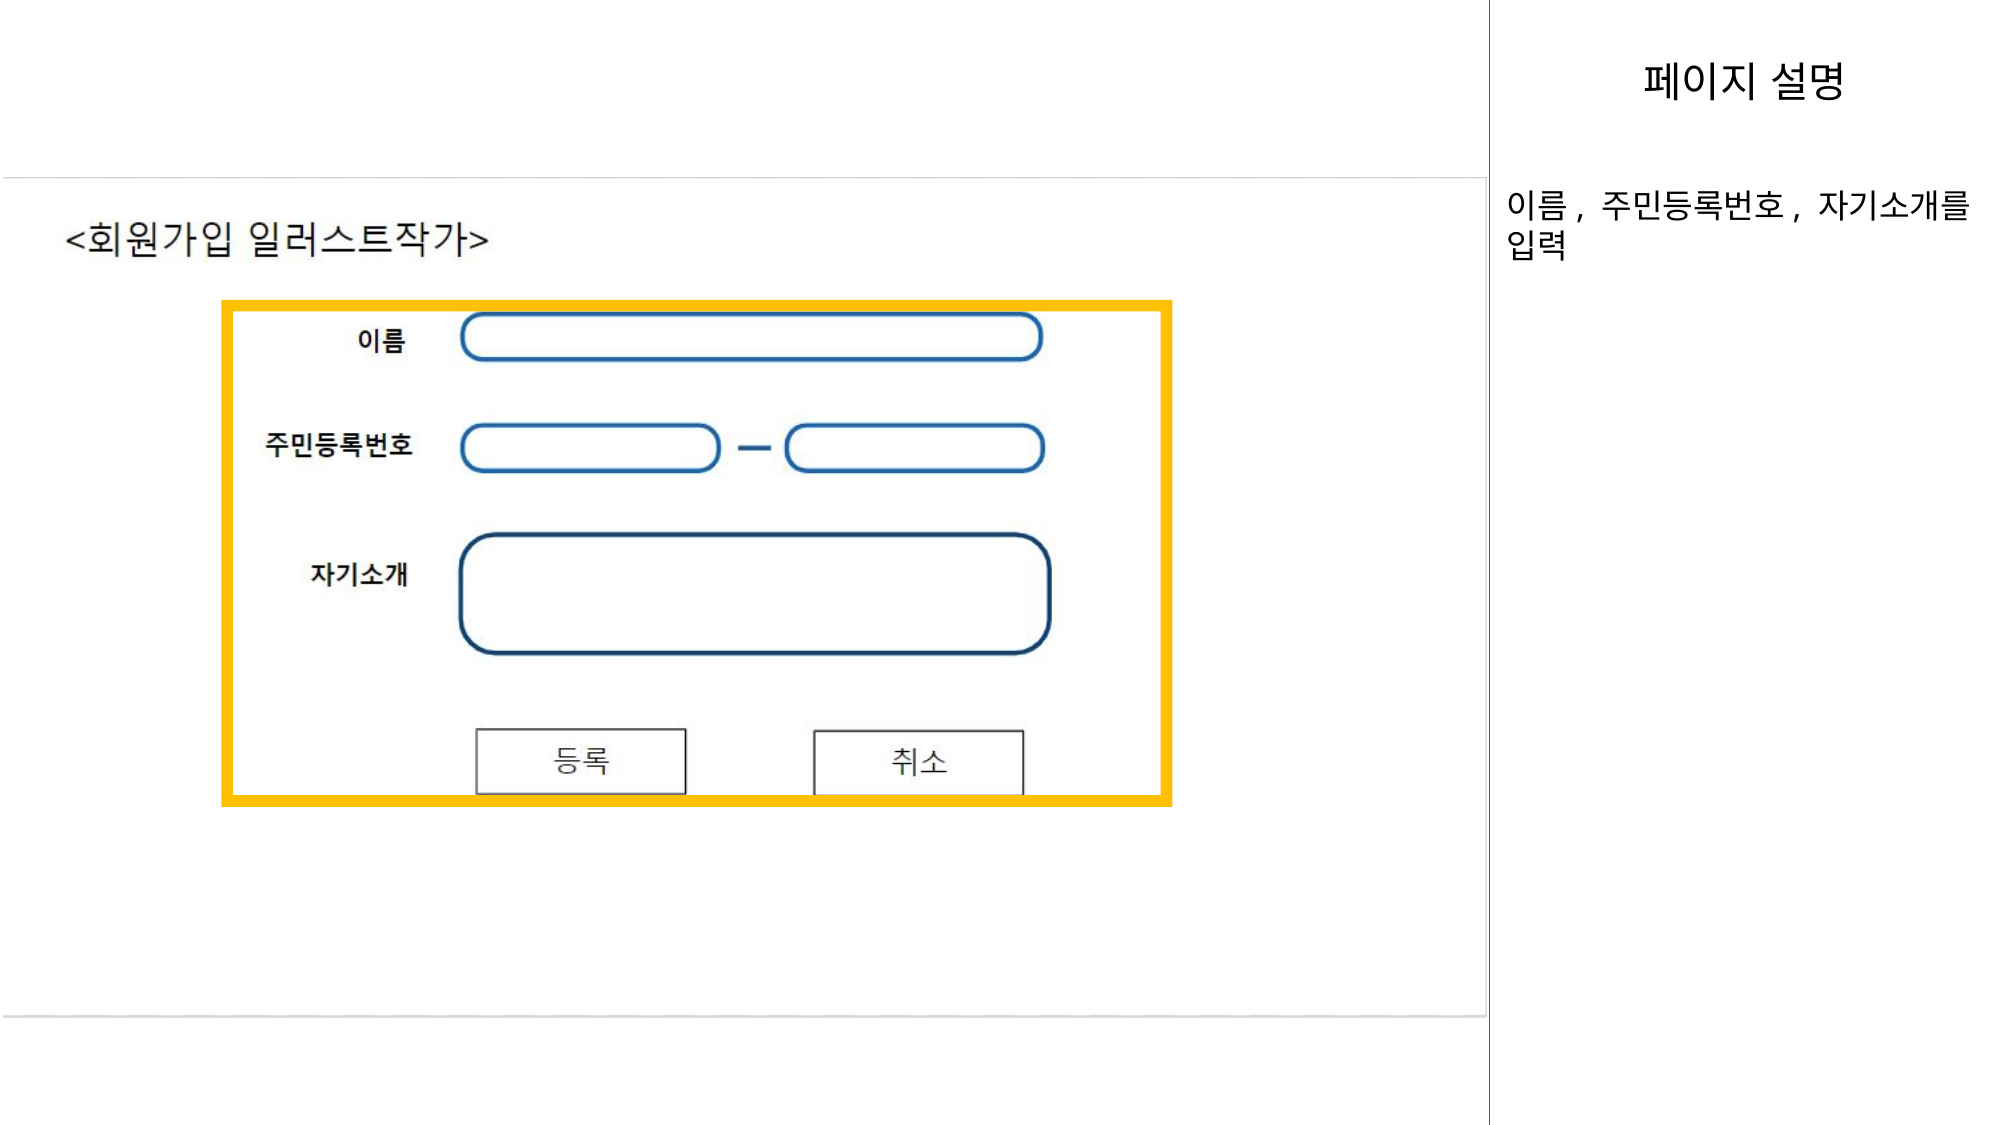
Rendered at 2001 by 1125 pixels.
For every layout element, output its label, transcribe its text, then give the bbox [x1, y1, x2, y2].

text_box 페이지 설명 [1628, 48, 1863, 113]
picture [3, 177, 1487, 1018]
text_box 이름, 주민등록번호, 자기소개를 입력 [1492, 177, 1997, 273]
